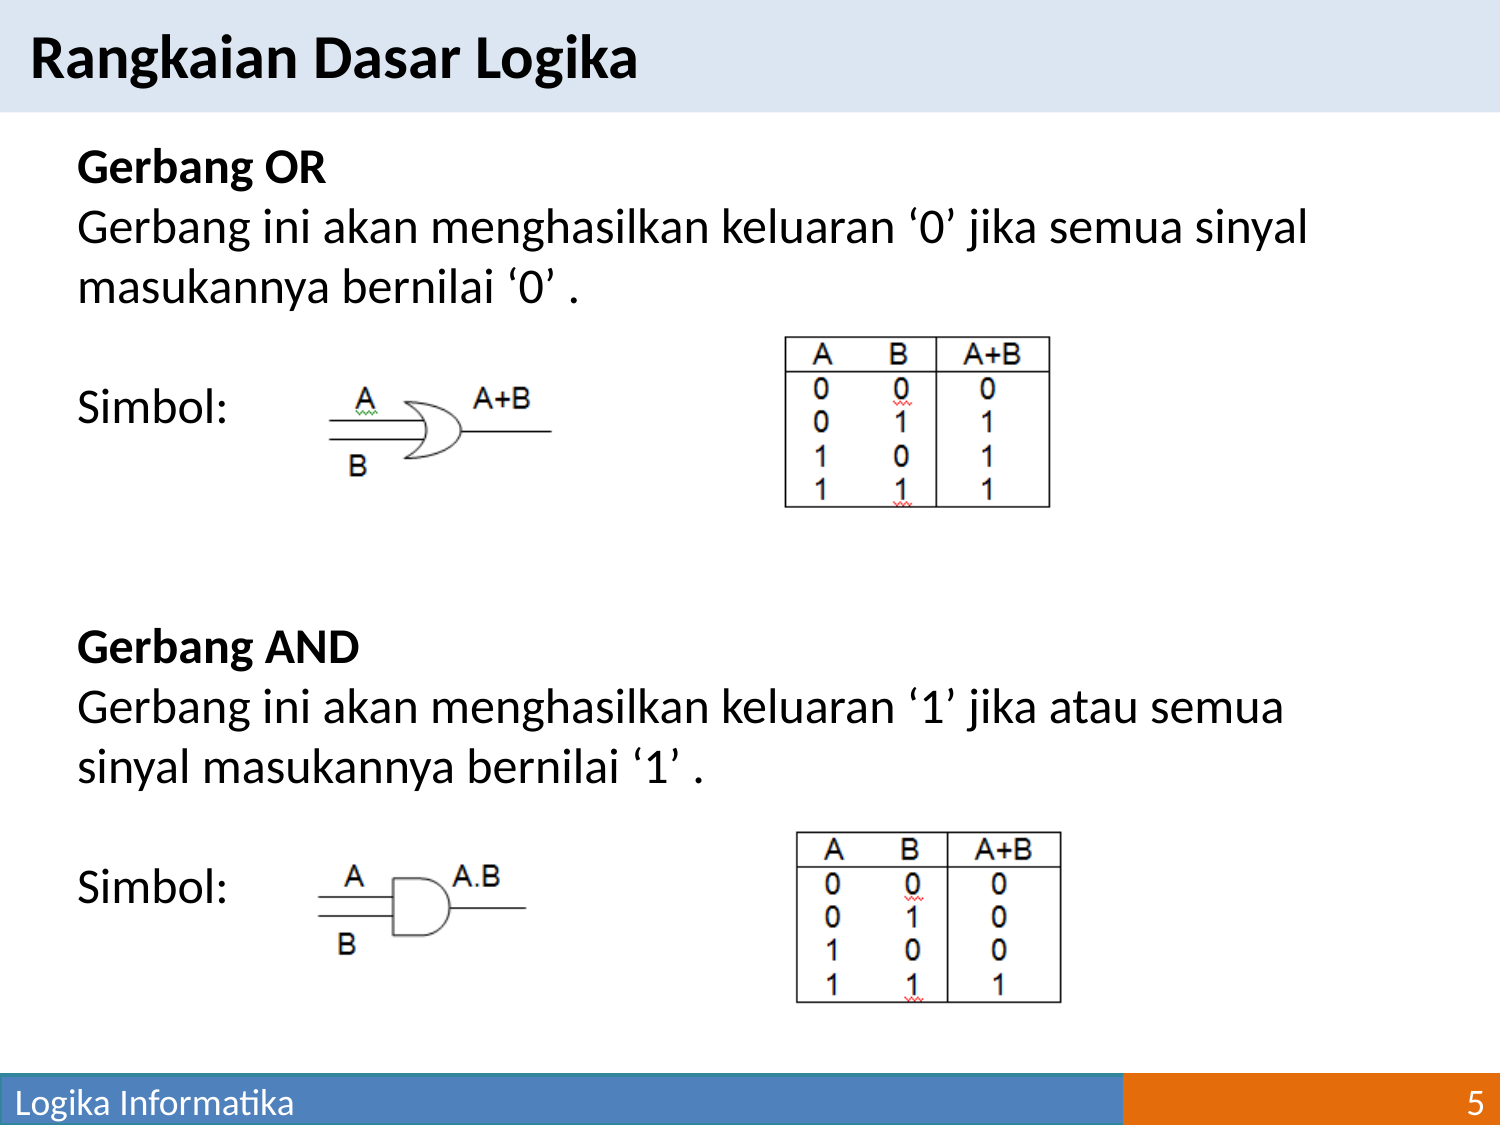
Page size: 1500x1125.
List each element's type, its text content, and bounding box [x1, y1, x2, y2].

picture [312, 362, 571, 498]
text_box Logika Informatika [0, 1073, 1123, 1125]
text_box Rangkaian Dasar Logika [15, 9, 656, 99]
picture [312, 849, 537, 963]
text_box Gerbang OR Gerbang ini akan menghasilkan keluaran ‘0’ jika semua sinyal masukannya bernilai ‘0’ . Simbol: Gerbang AND Gerbang ini akan menghasilkan keluaran ‘1’ jika atau semua sinyal masukannya bernilai ‘1’ . Simbol: [62, 126, 1413, 981]
text_box [0, 0, 1500, 115]
picture [774, 324, 1063, 519]
text_box 5 [1123, 1073, 1500, 1125]
picture [787, 824, 1068, 1008]
